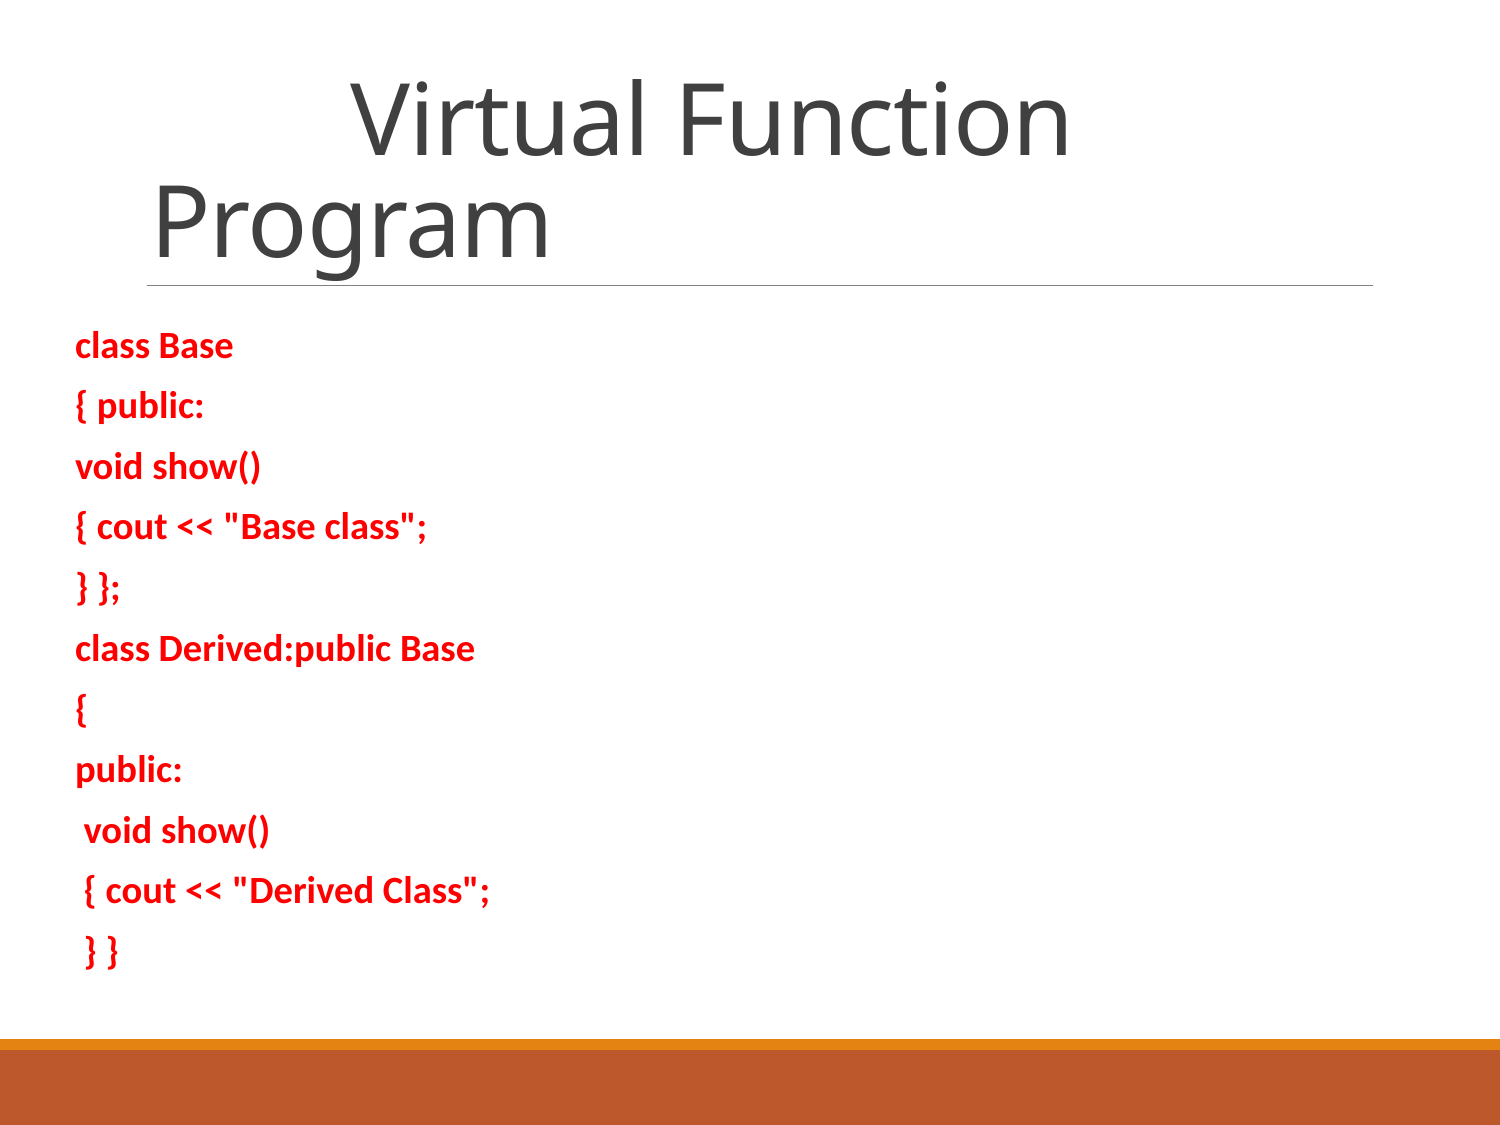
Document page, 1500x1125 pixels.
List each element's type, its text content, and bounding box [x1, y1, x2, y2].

title Virtual Function Program [135, 47, 1373, 285]
list class Base { public: void show() { cout << "Base class"; } }; class Derived:public Base { public: void show() { cout << "Derived Class"; } } [75, 317, 1425, 1088]
